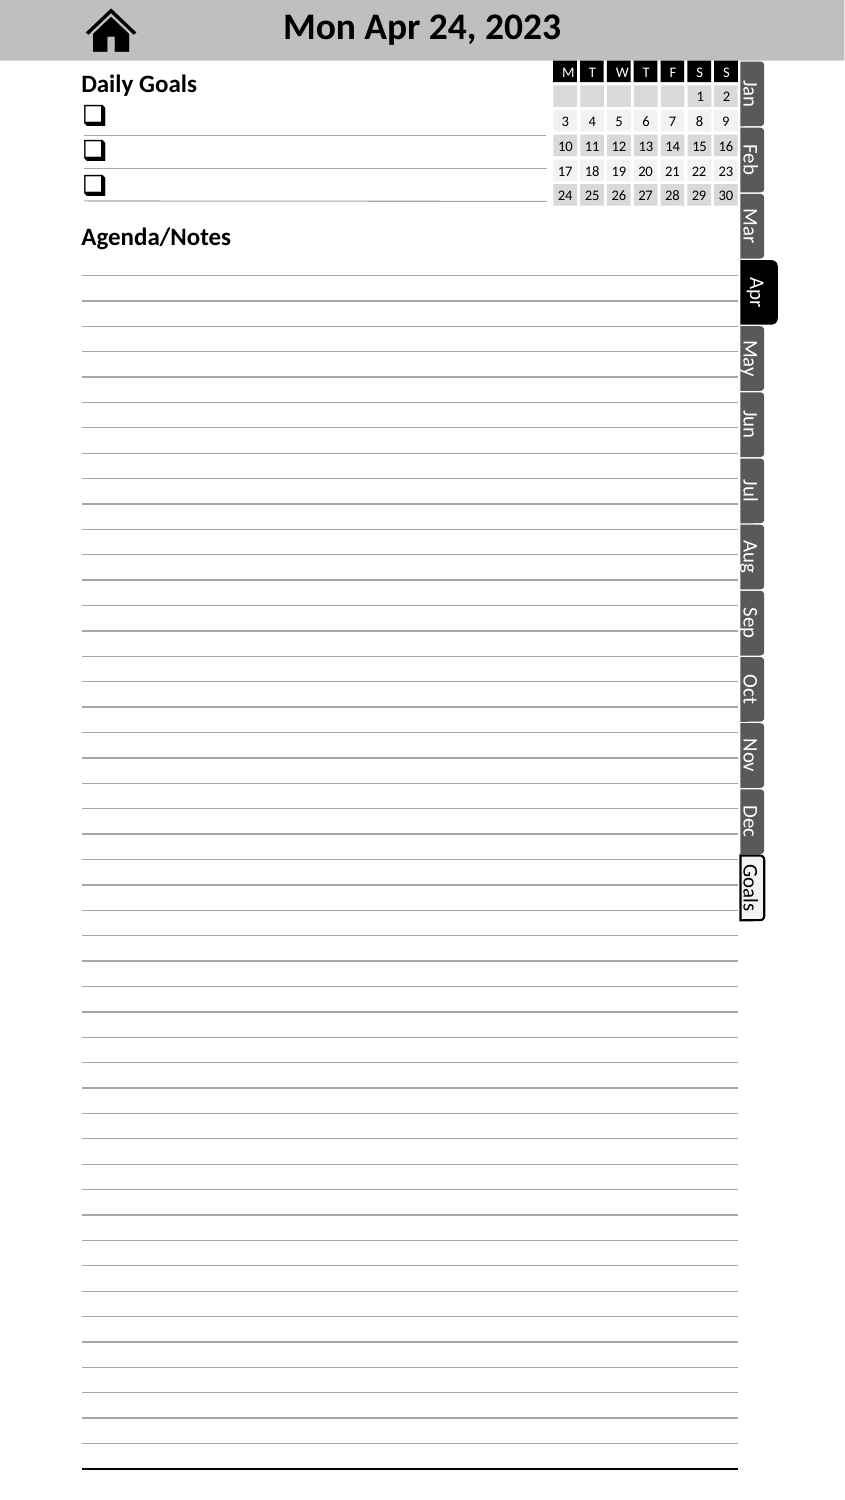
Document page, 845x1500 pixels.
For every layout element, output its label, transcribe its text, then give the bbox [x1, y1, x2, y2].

picture [82, 1, 140, 59]
list Mon Apr 24, 2023 [190, 0, 655, 61]
